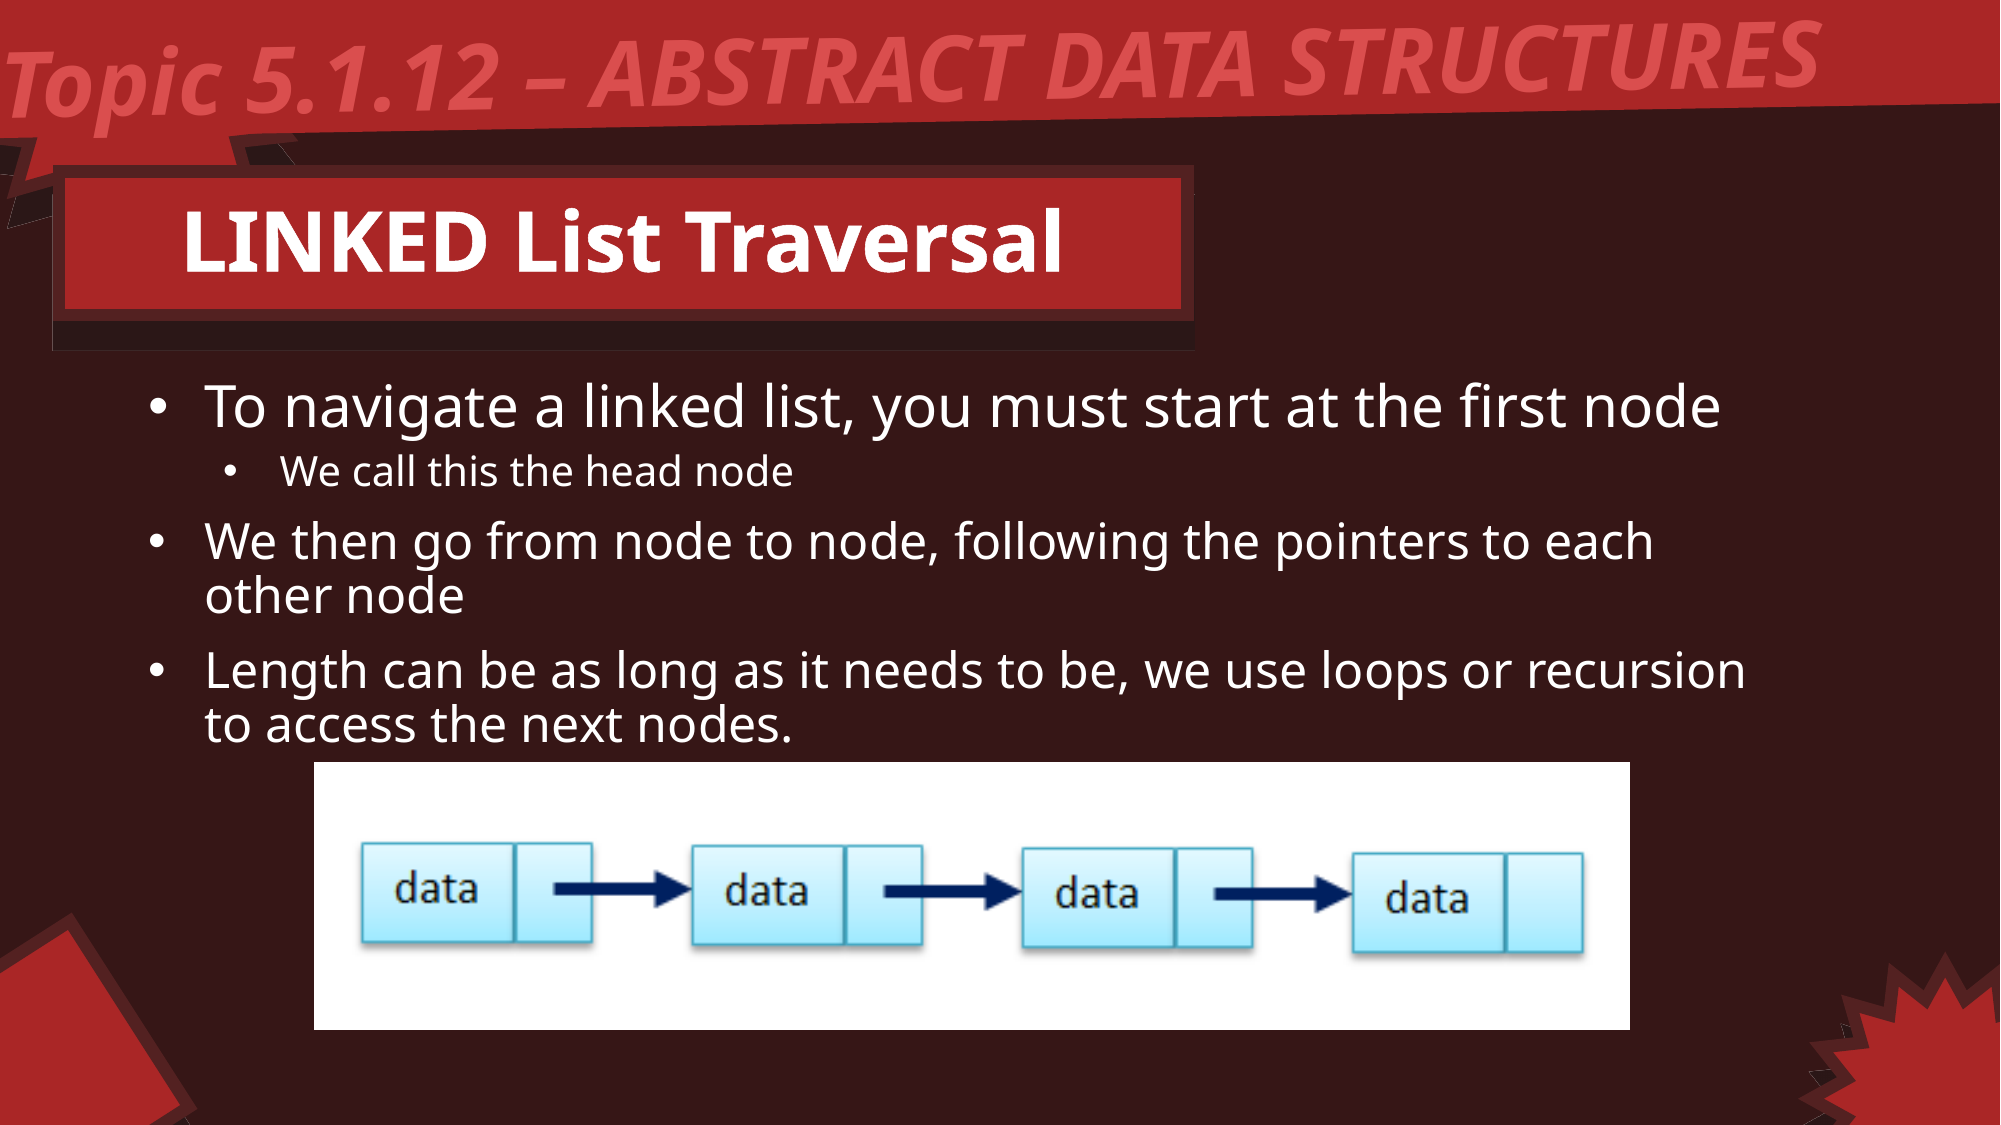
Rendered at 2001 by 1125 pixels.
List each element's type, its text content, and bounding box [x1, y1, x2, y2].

text_box [1807, 961, 2000, 1125]
text_box [0, 919, 192, 1125]
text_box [58, 170, 1189, 399]
text_box [0, 134, 290, 193]
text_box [0, 0, 2000, 126]
subtitle To navigate a linked list, you must start at the first node We call this the head node We then go from node to node, following the pointers to each other node Length can be as long as it needs to be, we use loops or recursion to access the next nodes. [133, 369, 1811, 1078]
picture [314, 762, 1630, 1030]
